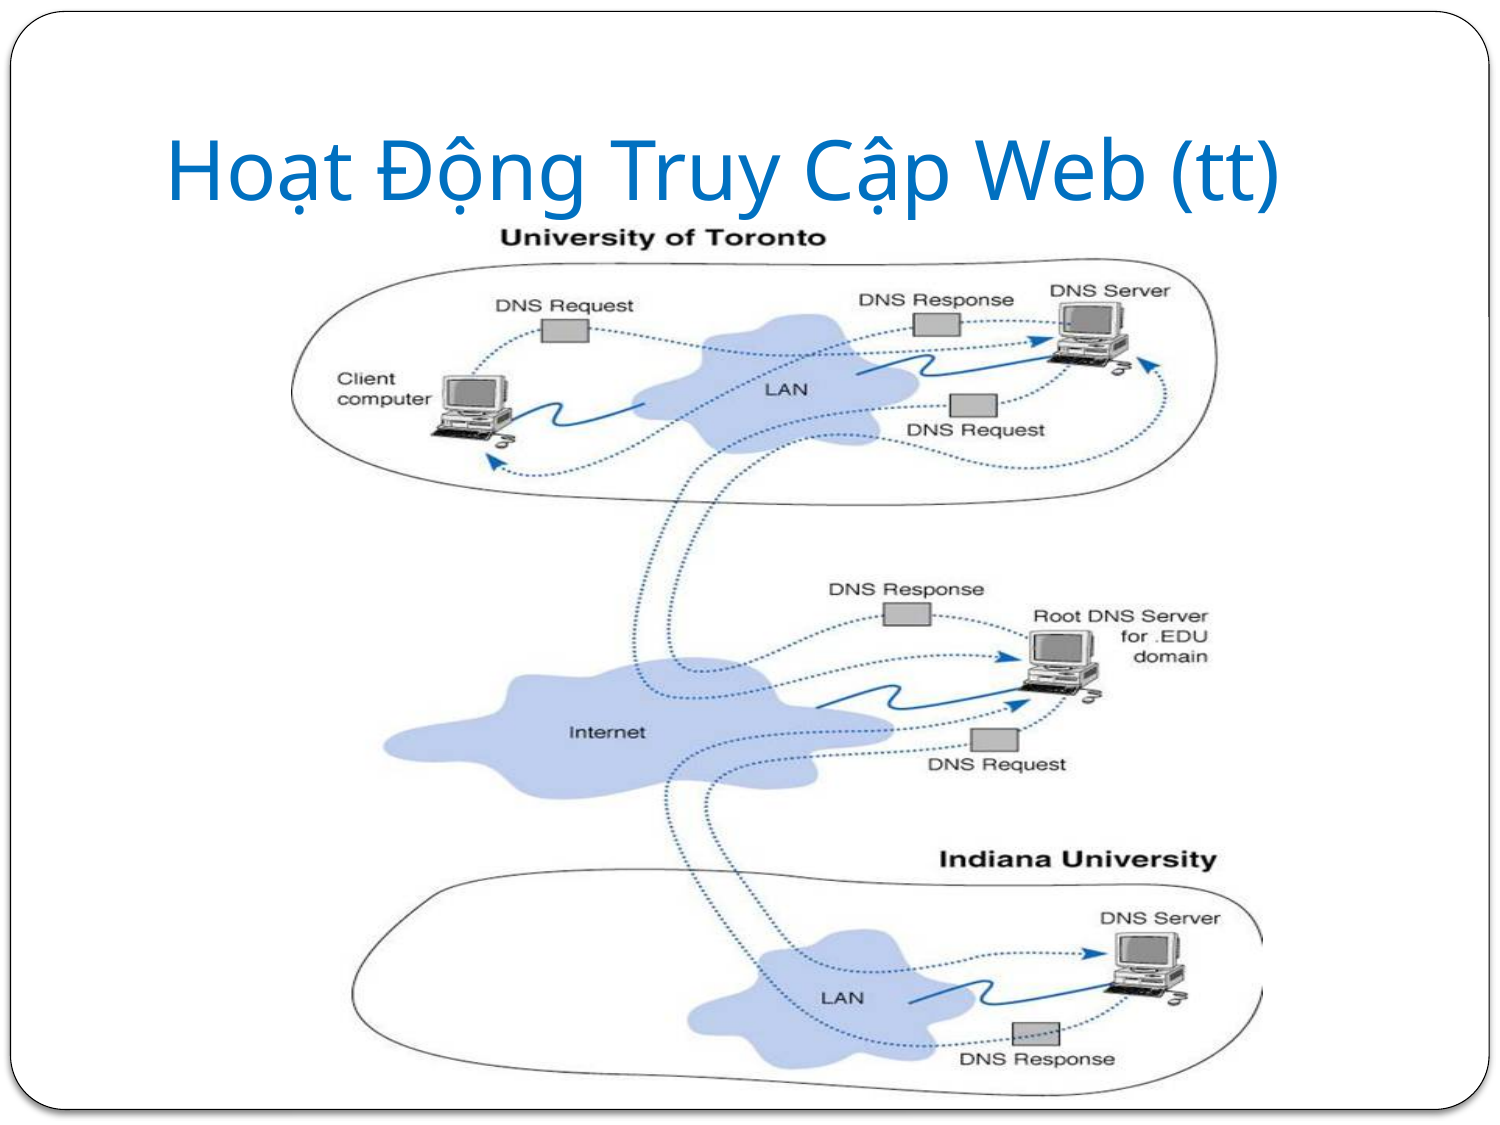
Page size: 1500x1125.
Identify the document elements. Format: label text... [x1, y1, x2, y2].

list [291, 224, 1263, 1101]
title Hoạt Động Truy Cập Web (tt) [150, 44, 1425, 233]
